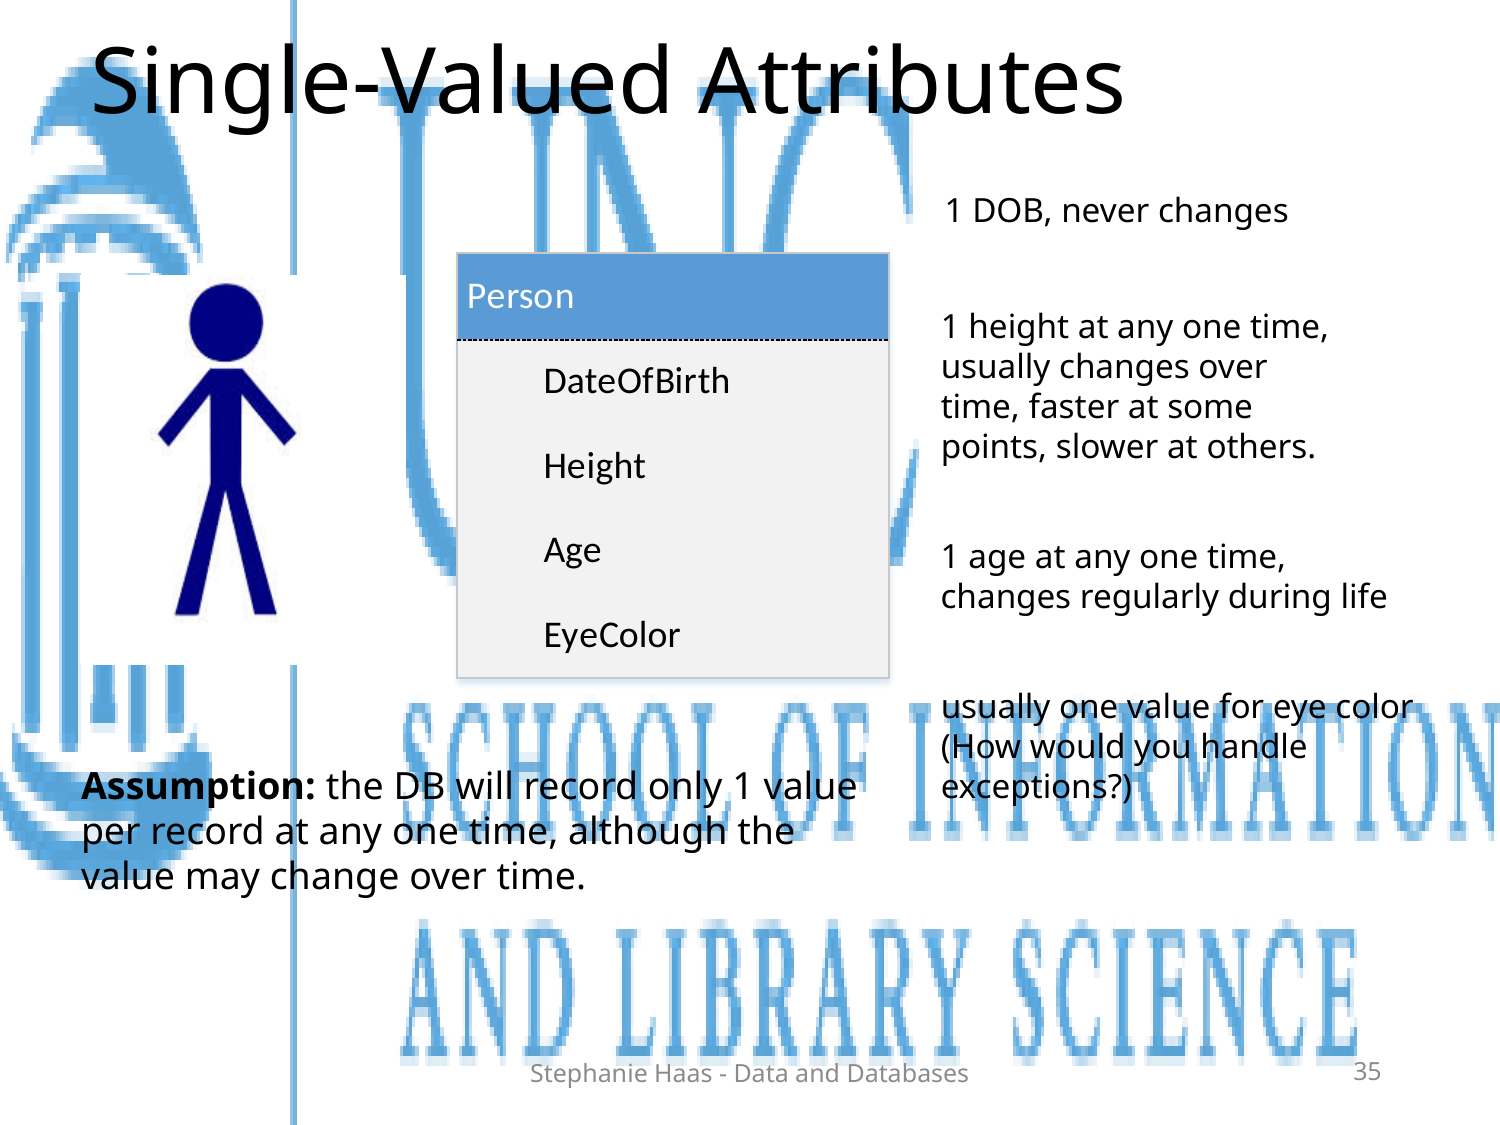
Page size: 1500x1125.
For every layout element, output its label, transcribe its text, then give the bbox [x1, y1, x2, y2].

text_box 1 height at any one time, usually changes over time, faster at some points, slower at others. [925, 297, 1351, 473]
title Single-Valued Attributes [75, 24, 1425, 143]
slide_number 35 [1059, 1042, 1397, 1103]
text_box usually one value for eye color (How would you handle exceptions?) [925, 678, 1459, 813]
picture [0, 0, 1500, 1125]
footer Stephanie Haas - Data and Databases [496, 1042, 1004, 1103]
text_box Assumption: the DB will record only 1 value per record at any one time, although the value may change over time. [66, 754, 892, 905]
text_box 1 age at any one time, changes regularly during life [925, 527, 1425, 623]
text_box 1 DOB, never changes [929, 181, 1335, 236]
